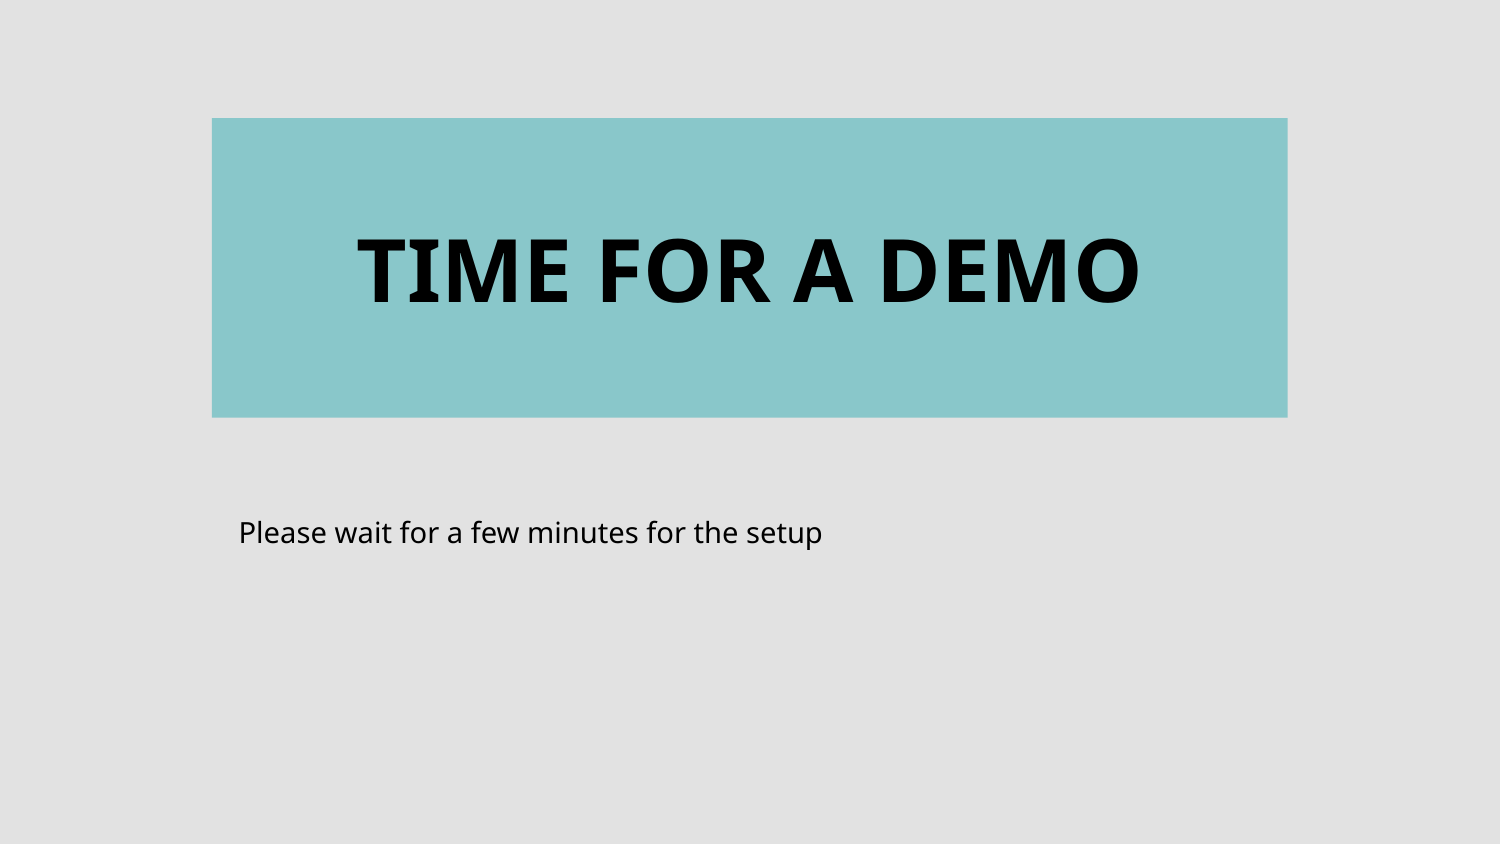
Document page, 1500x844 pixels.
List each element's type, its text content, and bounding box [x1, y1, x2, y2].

title TIME FOR A DEMO [211, 118, 1288, 418]
text_box Please wait for a few minutes for the setup [223, 499, 1276, 671]
